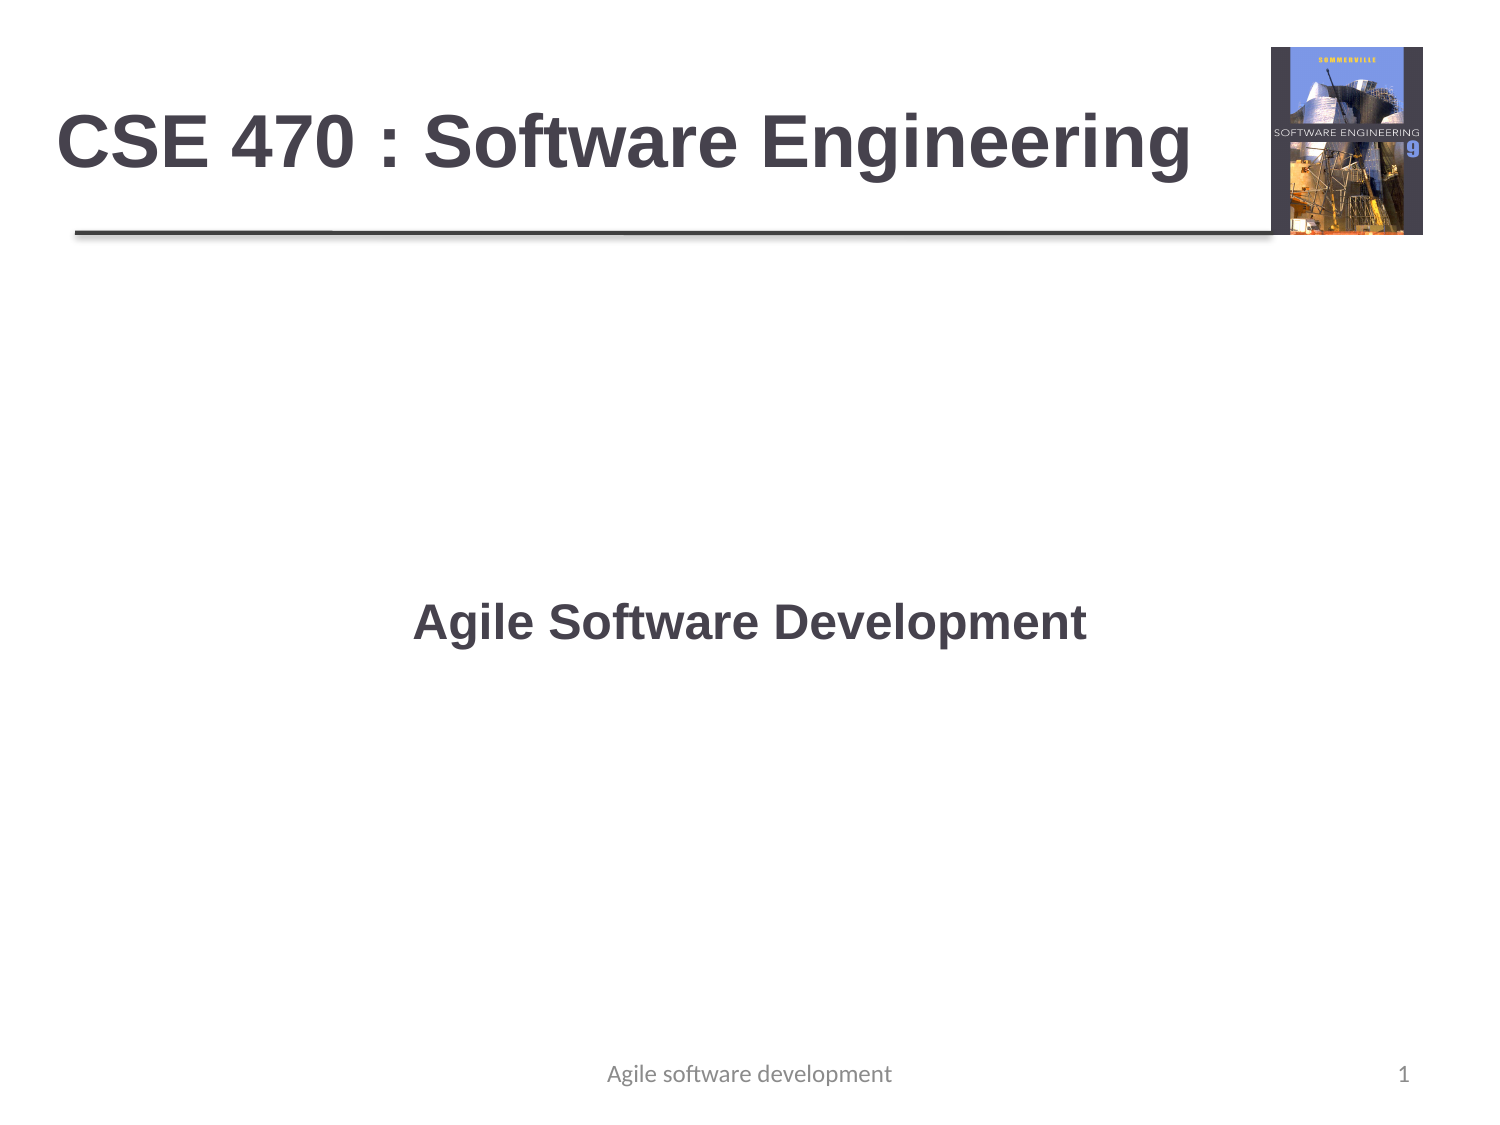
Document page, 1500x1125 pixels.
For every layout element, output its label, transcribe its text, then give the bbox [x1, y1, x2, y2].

text_box CSE 470 : Software Engineering [41, 0, 1388, 275]
slide_number 1 [1074, 1042, 1425, 1103]
title Agile Software Development [112, 499, 1388, 741]
picture [1388, 47, 1423, 235]
footer Agile software development [512, 1042, 988, 1103]
